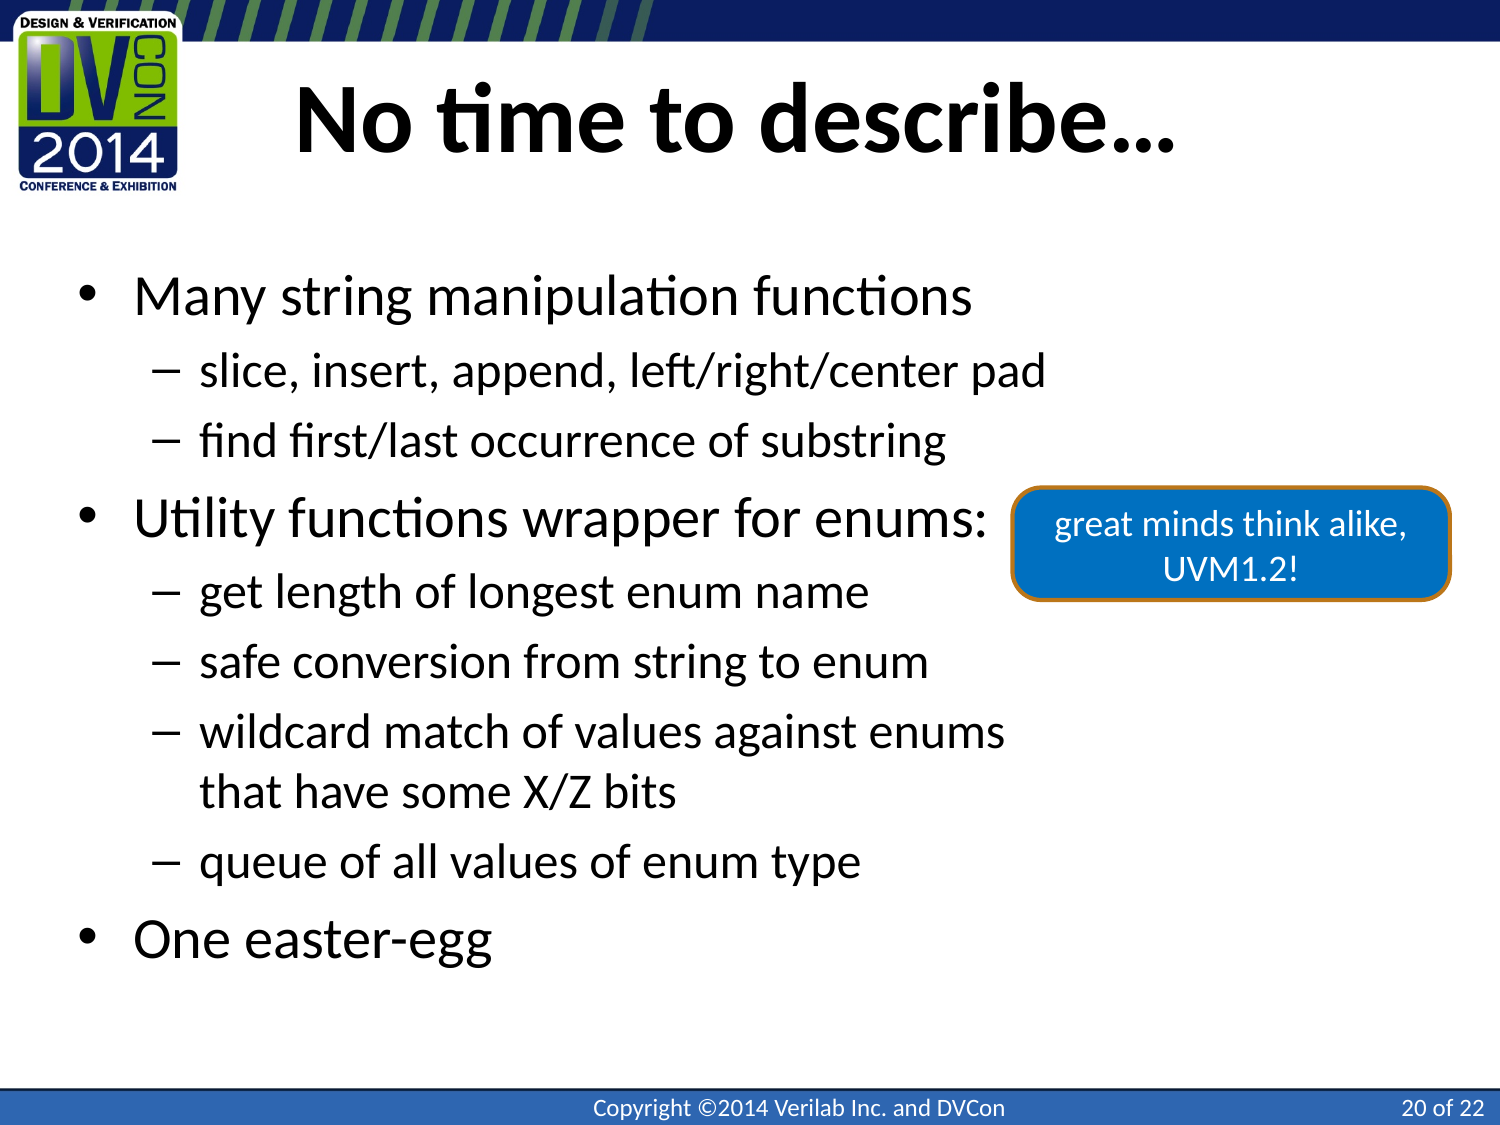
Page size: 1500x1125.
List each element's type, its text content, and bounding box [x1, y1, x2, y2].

text_box great minds think alike, UVM1.2! [1010, 485, 1453, 603]
list Many string manipulation functions slice, insert, append, left/right/center pad find first/last occurrence of substring Utility functions wrapper for enums: get length of longest enum name safe conversion from string to enum wildcard match of values against enums that have some X/Z bits queue of all values of enum type One easter-egg [62, 249, 1338, 1000]
title No time to describe… [187, 45, 1288, 188]
picture [0, 0, 1500, 1125]
